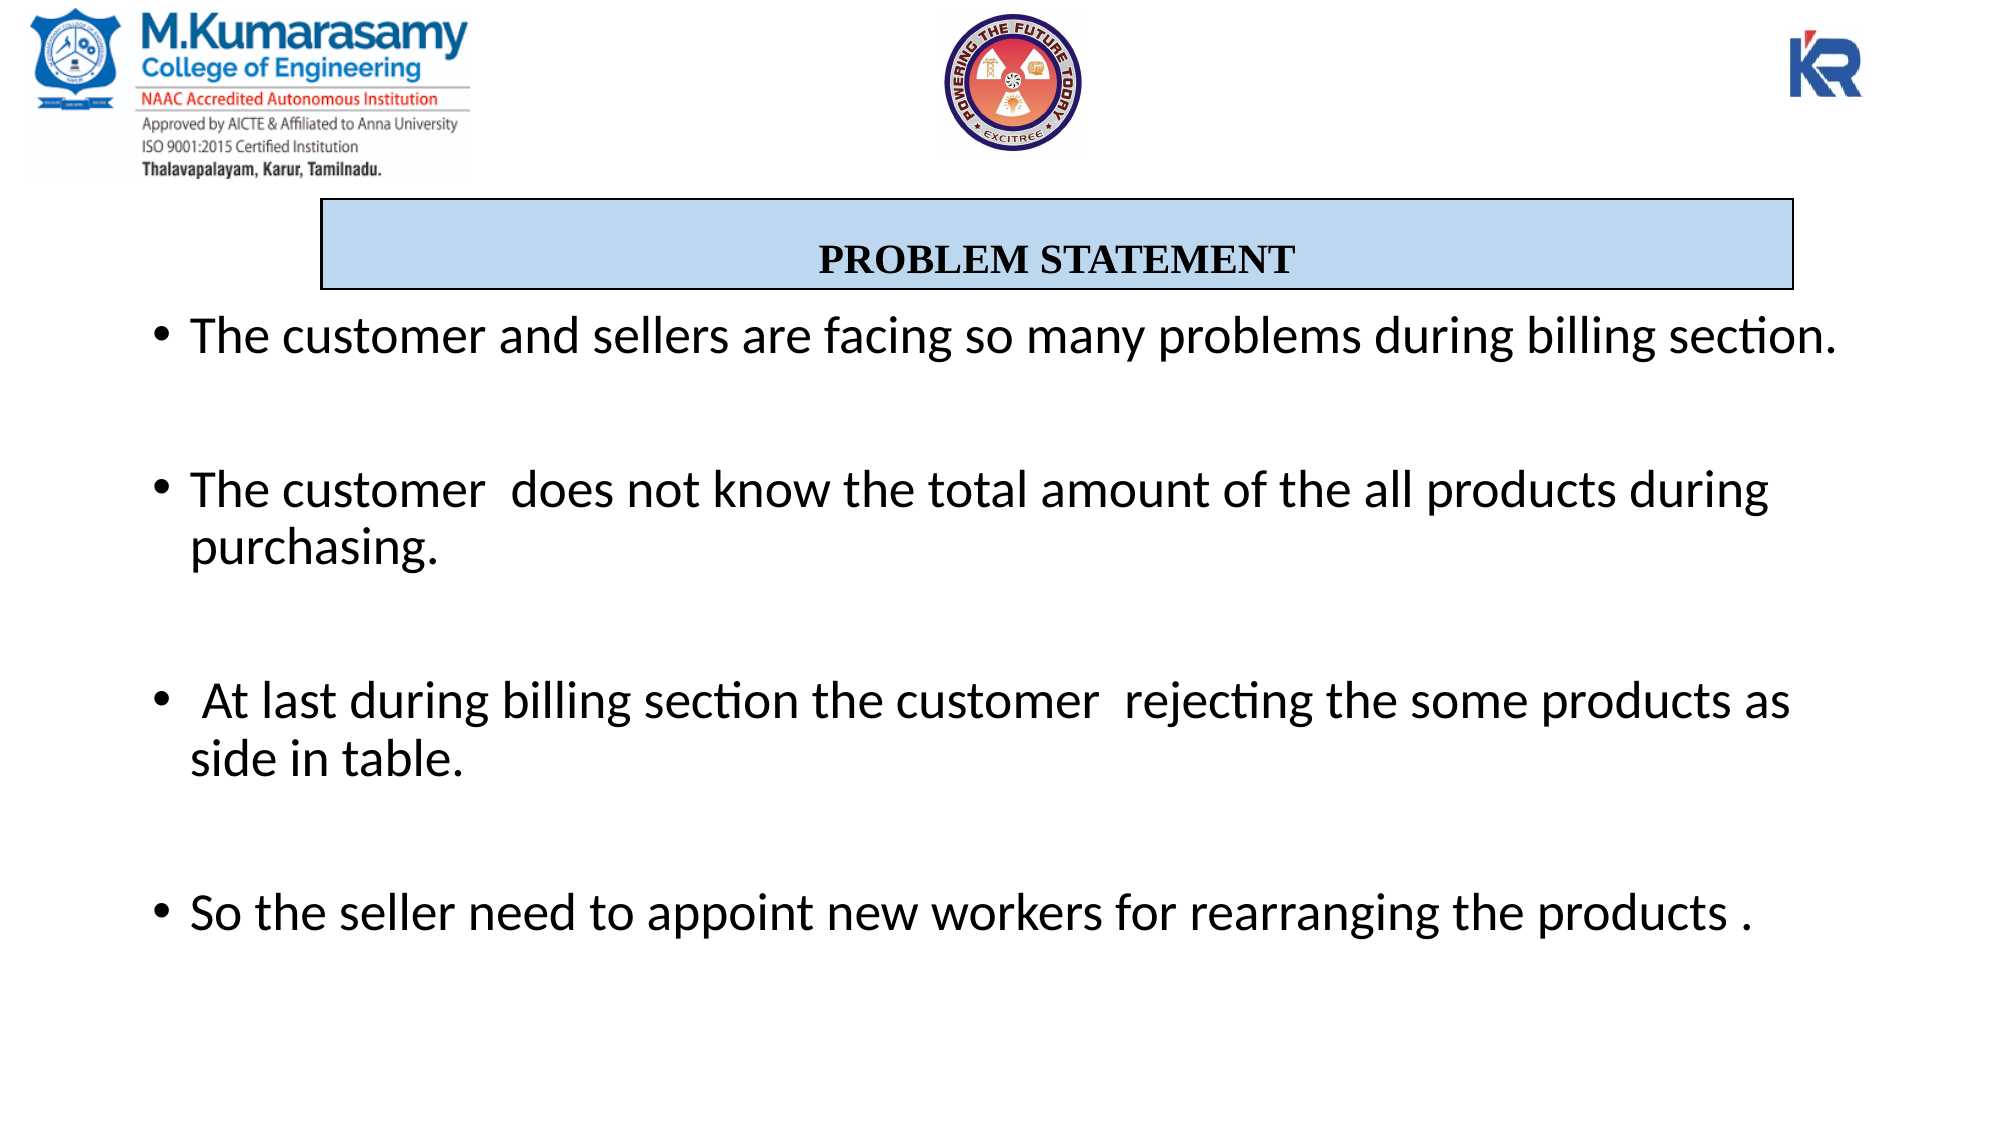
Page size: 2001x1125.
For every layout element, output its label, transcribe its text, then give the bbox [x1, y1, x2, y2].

picture [30, 8, 470, 179]
picture [940, 8, 1087, 155]
text_box PROBLEM STATEMENT [320, 198, 1794, 290]
picture [1790, 30, 1863, 97]
list The customer and sellers are facing so many problems during billing section. The customer does not know the total amount of the all products during purchasing. At last during billing section the customer rejecting the some products as side in table. So the seller need to appoint new workers for rearranging the products . [137, 299, 1863, 1014]
